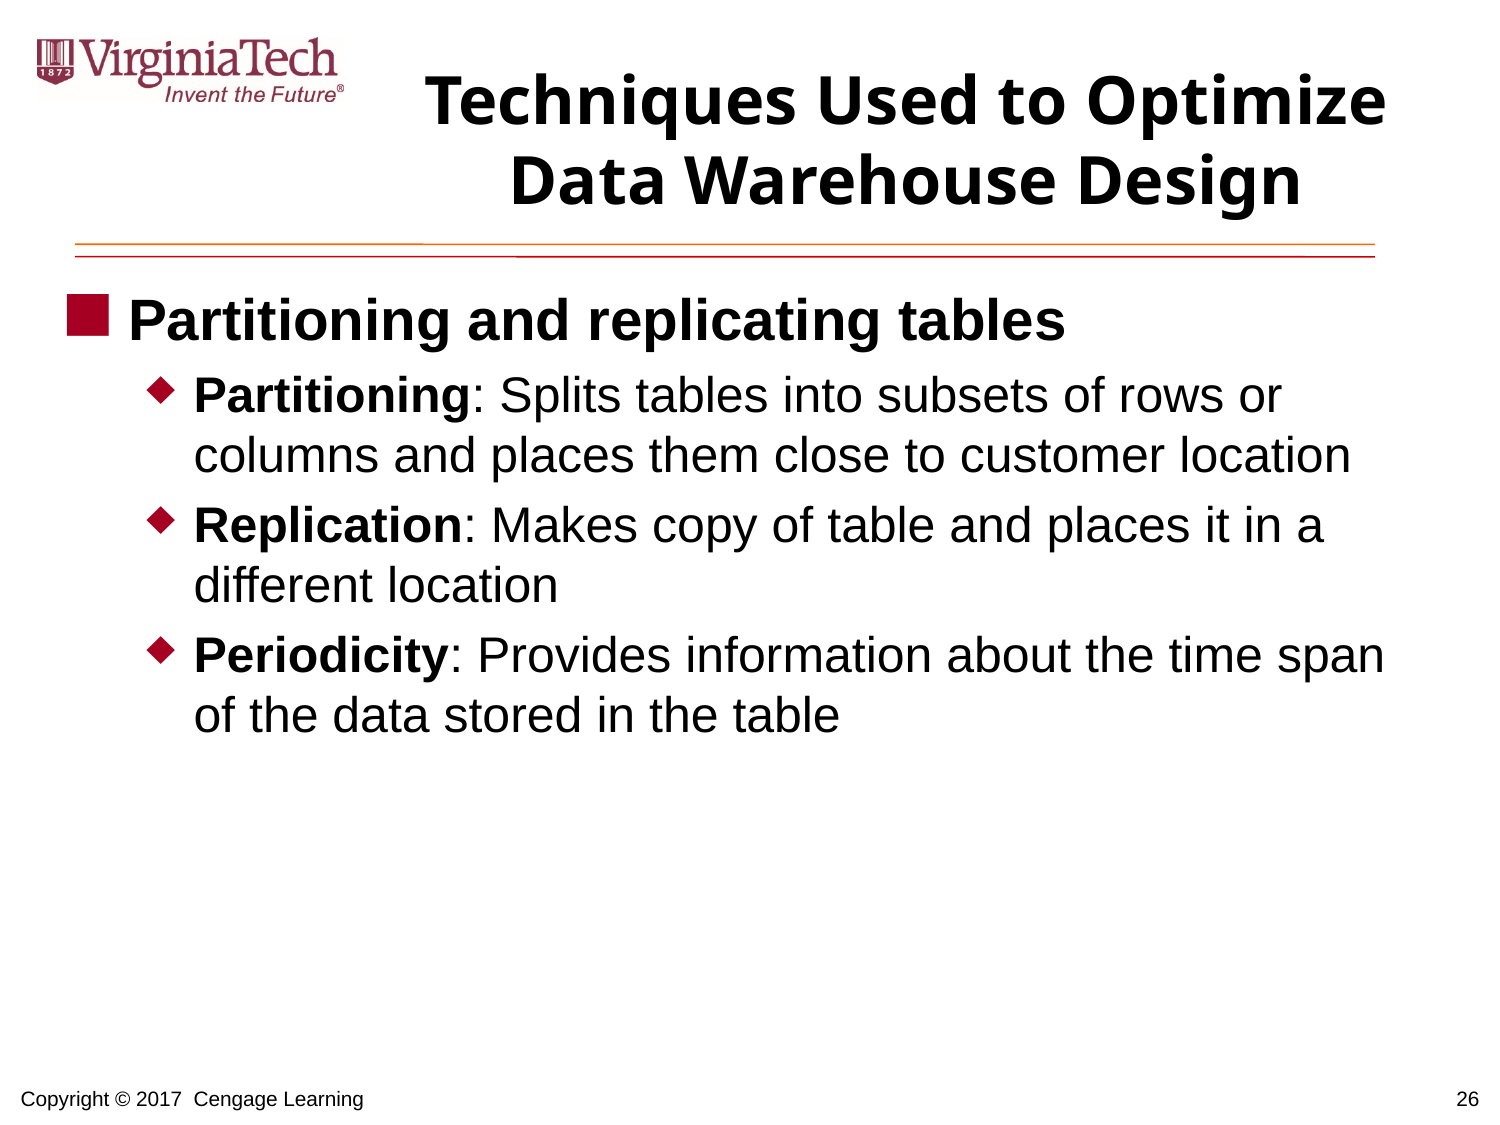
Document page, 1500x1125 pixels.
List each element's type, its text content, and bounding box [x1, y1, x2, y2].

picture [37, 37, 344, 102]
text_box Copyright © 2017 Cengage Learning [5, 1077, 481, 1116]
list Partitioning and replicating tables Partitioning: Splits tables into subsets of rows or columns and places them close to customer location Replication: Makes copy of table and places it in a different location Periodicity: Provides information about the time span of the data stored in the table [56, 275, 1445, 1038]
title Techniques Used to Optimize Data Warehouse Design [399, 44, 1413, 232]
text_box 26 [1441, 1077, 1500, 1116]
